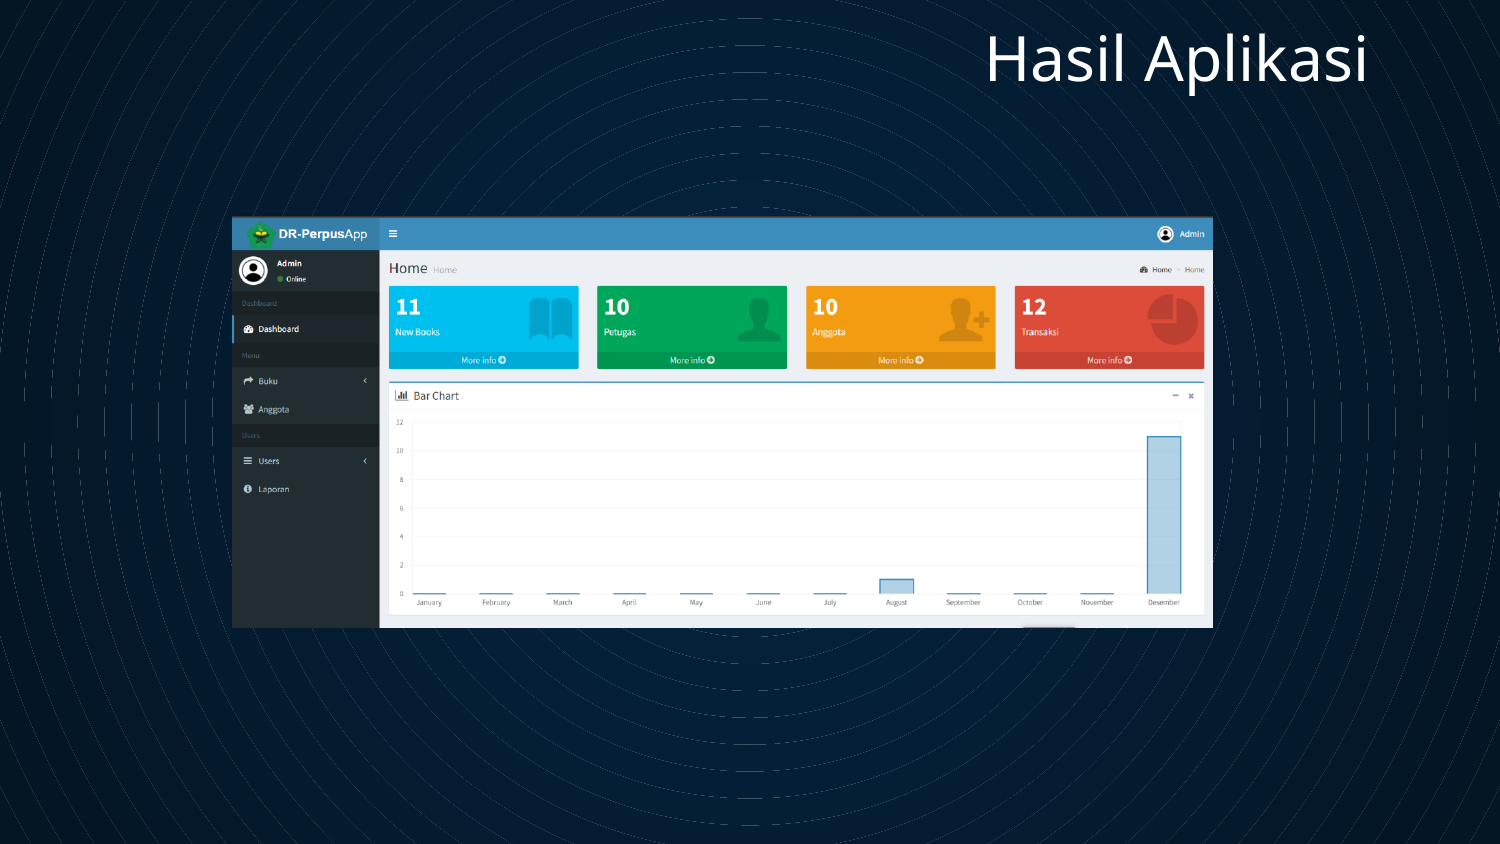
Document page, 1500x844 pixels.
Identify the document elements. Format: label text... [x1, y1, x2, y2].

title Hasil Aplikasi [478, 9, 1500, 110]
picture [232, 215, 1214, 628]
